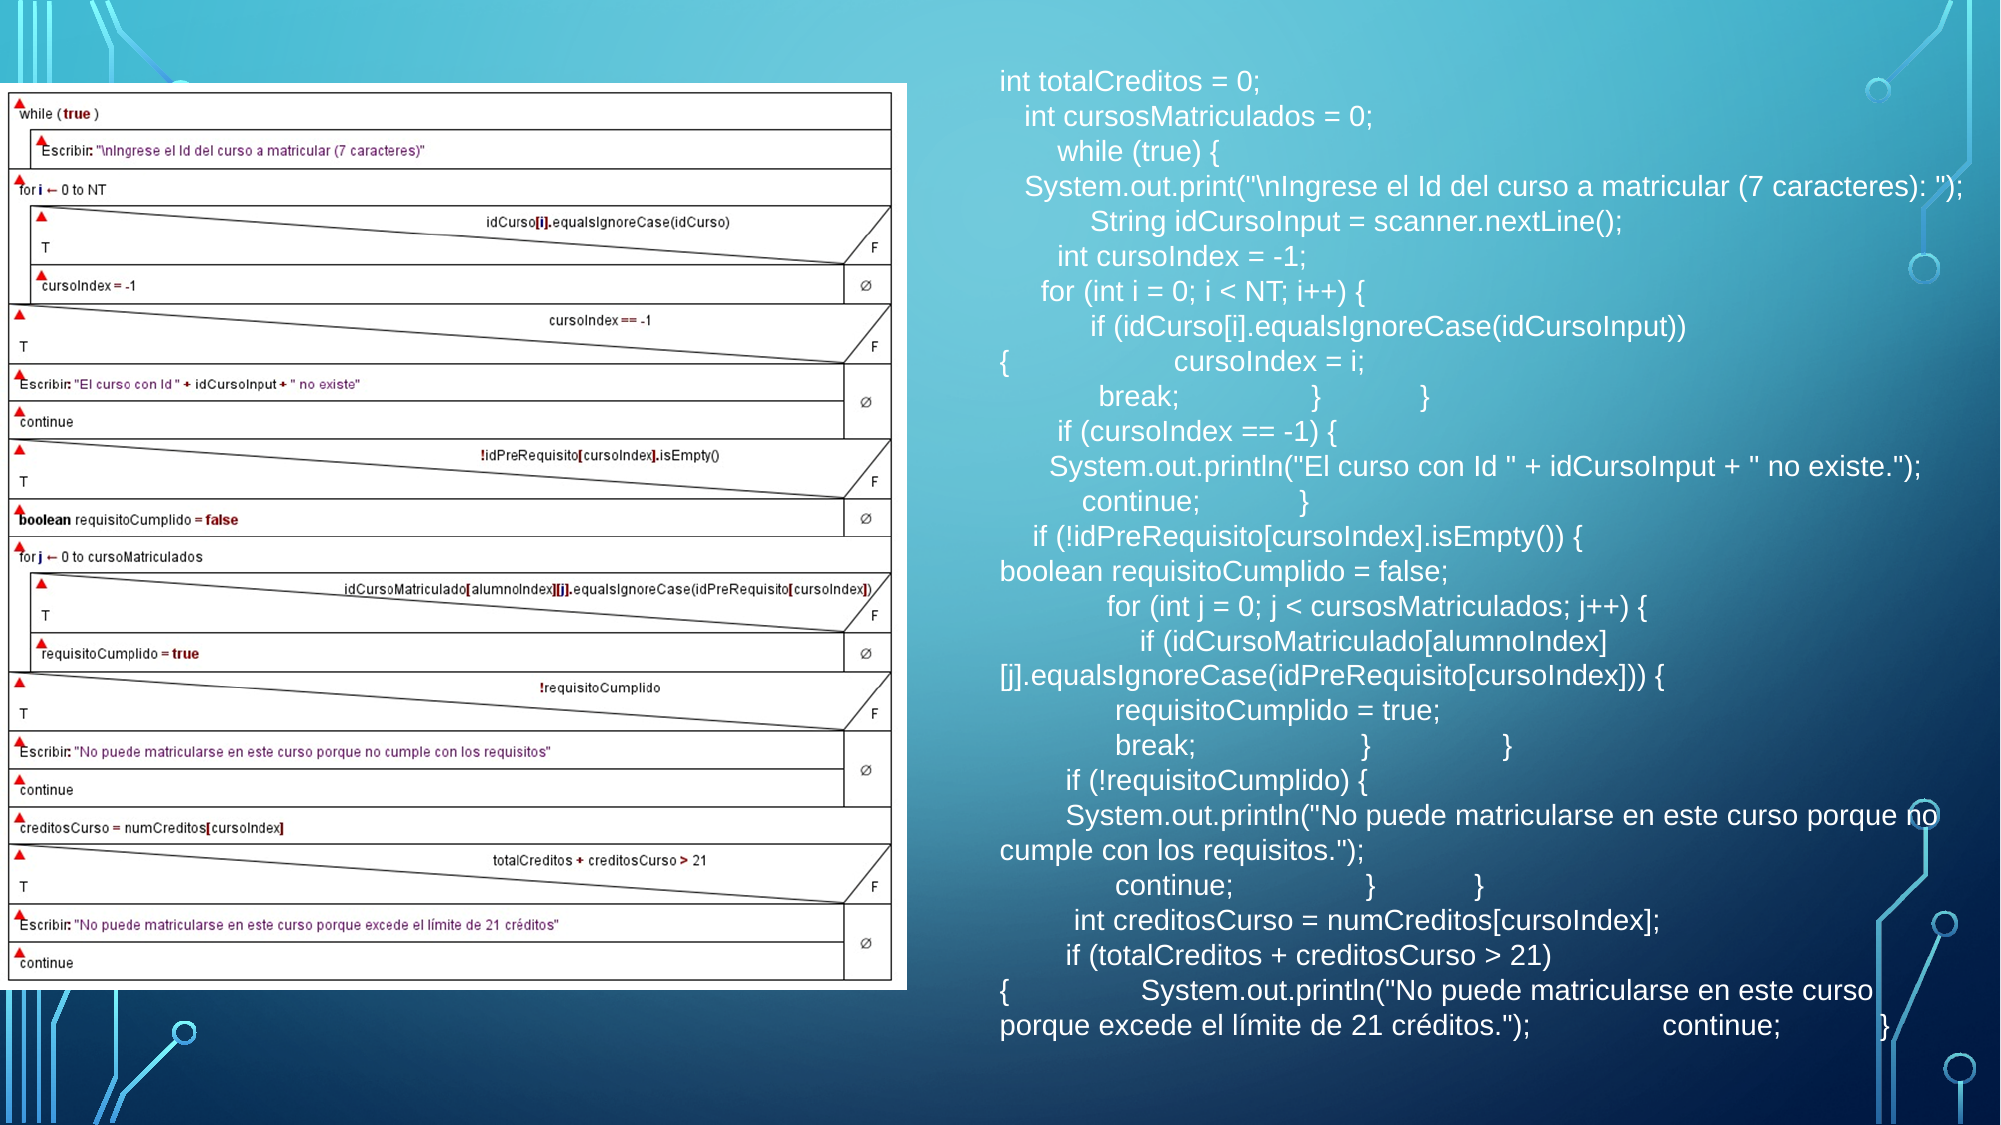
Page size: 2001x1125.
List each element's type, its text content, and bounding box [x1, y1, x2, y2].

text_box int totalCreditos = 0; int cursosMatriculados = 0; while (true) { System.out.print("\nIngrese el Id del curso a matricular (7 caracteres): "); String idCursoInput = scanner.nextLine(); int cursoIndex = -1; for (int i = 0; i < NT; i++) { if (idCurso[i].equalsIgnoreCase(idCursoInput)) { cursoIndex = i; break; } } if (cursoIndex == -1) { System.out.println("El curso con Id " + idCursoInput + " no existe."); continue; } if (!idPreRequisito[cursoIndex].isEmpty()) { boolean requisitoCumplido = false; for (int j = 0; j < cursosMatriculados; j++) { if (idCursoMatriculado[alumnoIndex][j].equalsIgnoreCase(idPreRequisito[cursoIndex])) { requisitoCumplido = true; break; } } if (!requisitoCumplido) { System.out.println("No puede matricularse en este curso porque no cumple con los requisitos."); continue; } } int creditosCurso = numCreditos[cursoIndex]; if (totalCreditos + creditosCurso > 21) { System.out.println("No puede matricularse en este curso porque excede el límite de 21 créditos."); continue; } [984, 55, 1986, 1049]
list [0, 83, 907, 990]
